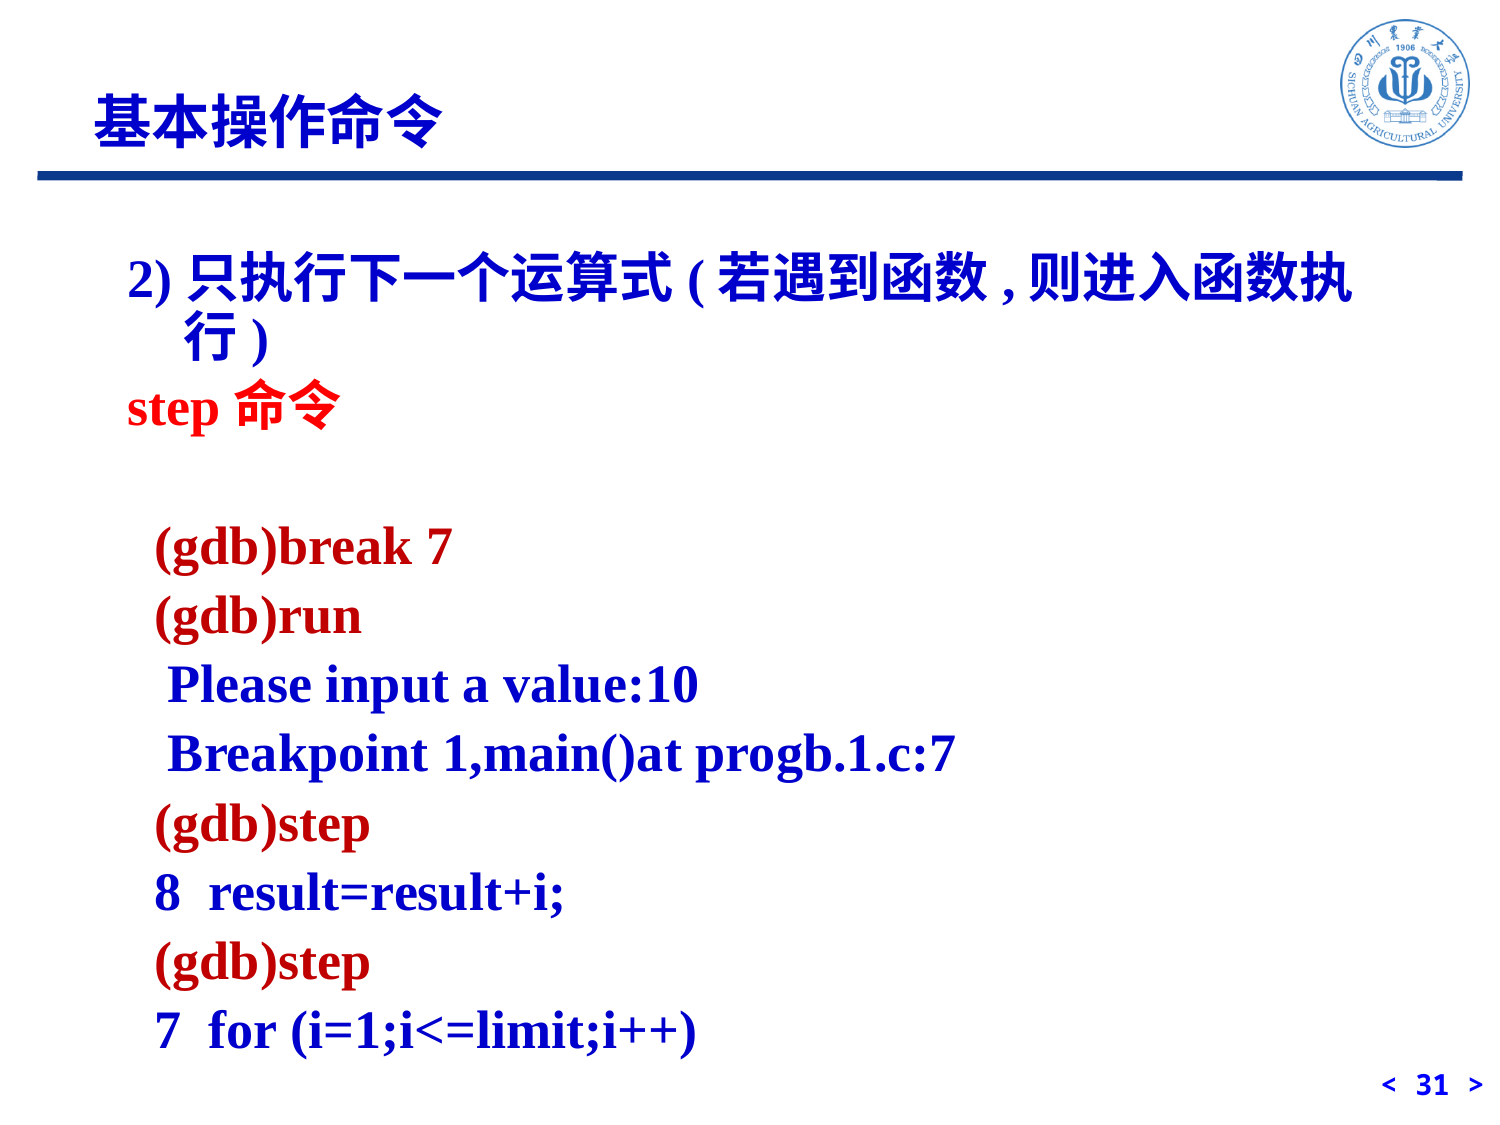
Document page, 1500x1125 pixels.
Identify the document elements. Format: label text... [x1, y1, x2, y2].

list 2)只执行下一个运算式(若遇到函数,则进入函数执行) step命令 (gdb)break 7 (gdb)run Please input a value:10 Breakpoint 1,main()at progb.1.c:7 (gdb)step 8 result=result+i; (gdb)step 7 for (i=1;i<=limit;i++) [112, 243, 1388, 1001]
text_box 基本操作命令 [78, 78, 459, 163]
